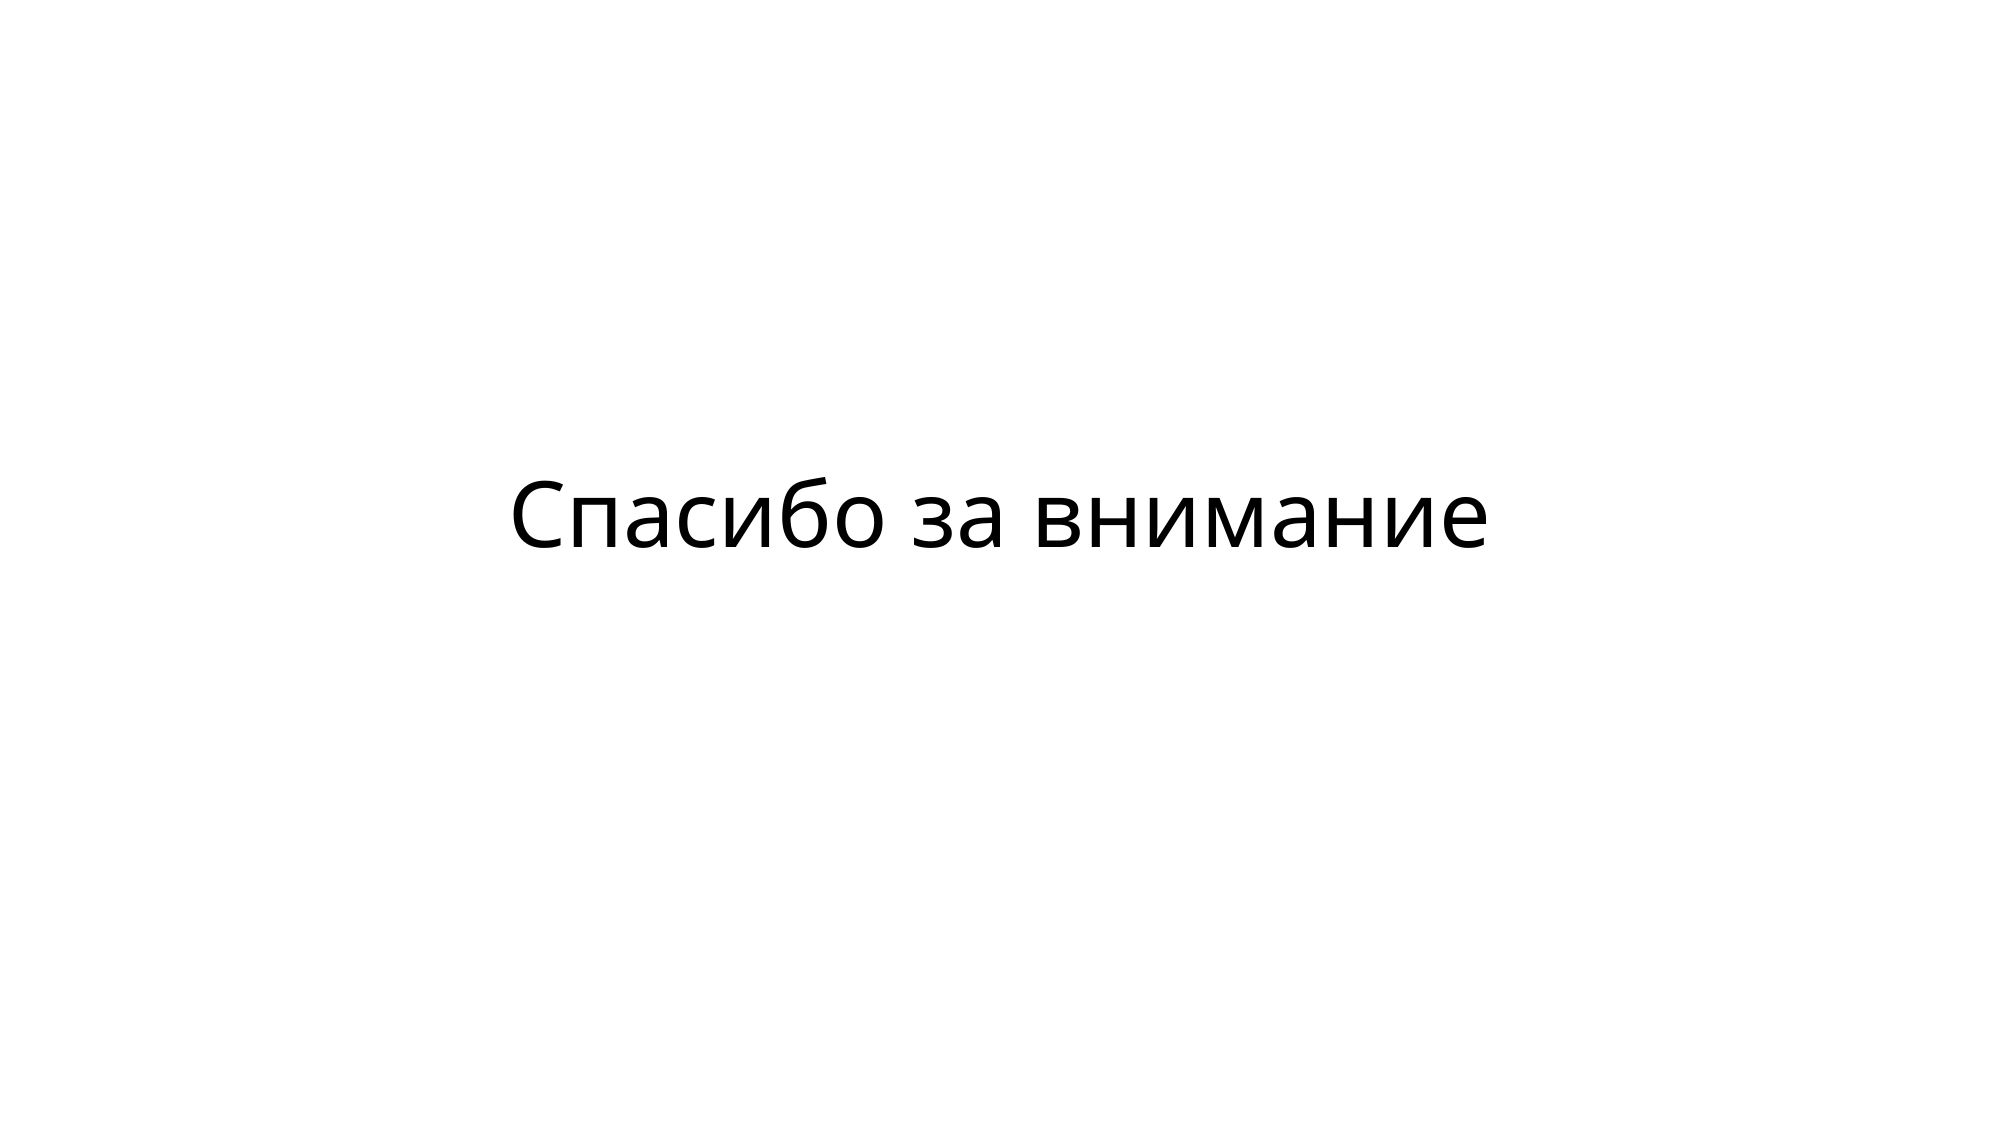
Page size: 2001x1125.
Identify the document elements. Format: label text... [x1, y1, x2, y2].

title Спасибо за внимание [137, 409, 1863, 627]
